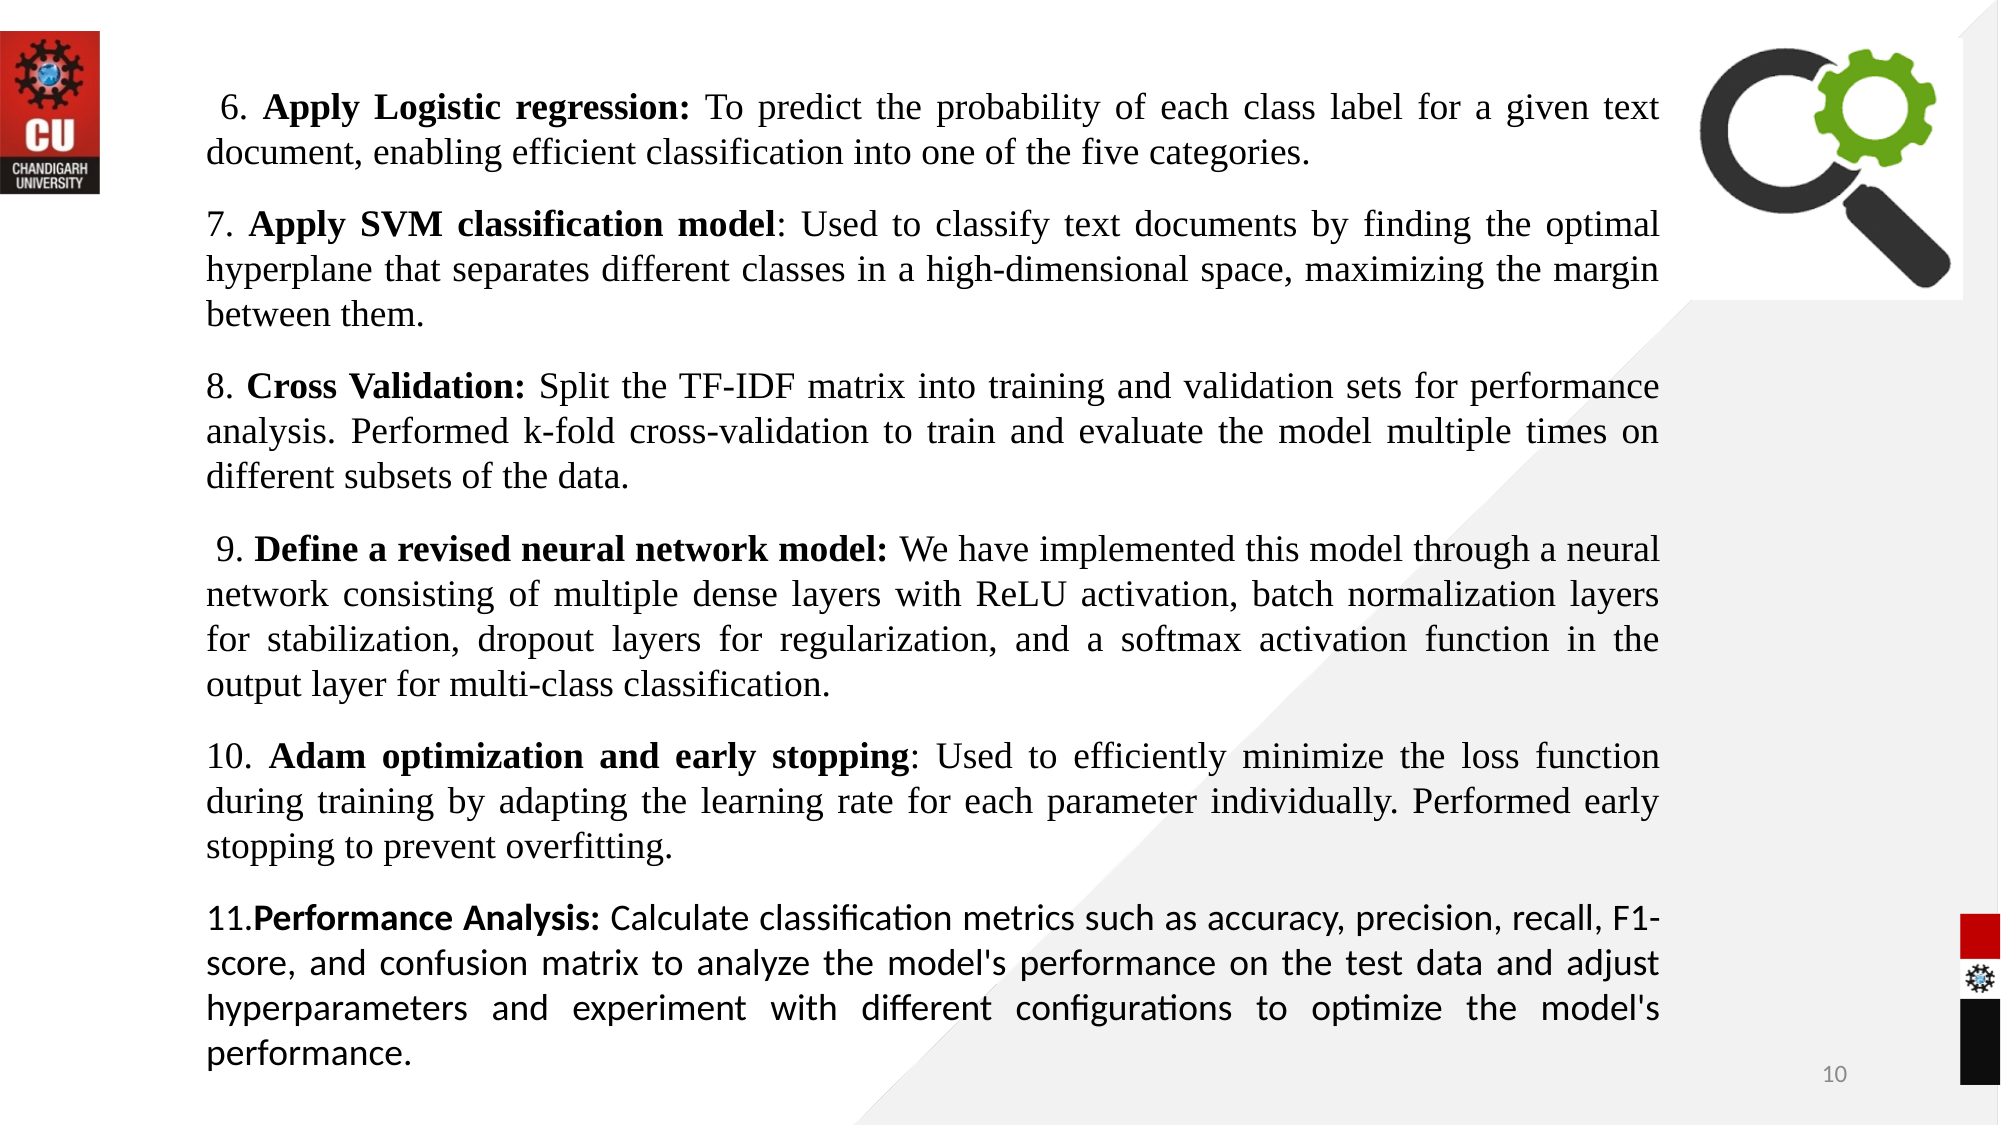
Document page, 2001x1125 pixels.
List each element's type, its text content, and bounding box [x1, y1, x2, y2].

picture [0, 0, 2001, 1125]
slide_number 10 [1412, 1042, 1863, 1103]
list 6. Apply Logistic regression: To predict the probability of each class label for a given text document, enabling efficient classification into one of the five categories. 7. Apply SVM classification model: Used to classify text documents by finding the optimal hyperplane that separates different classes in a high-dimensional space, maximizing the margin between them. 8. Cross Validation: Split the TF-IDF matrix into training and validation sets for performance analysis. Performed k-fold cross-validation to train and evaluate the model multiple times on different subsets of the data. 9. Define a revised neural network model: We have implemented this model through a neural network consisting of multiple dense layers with ReLU activation, batch normalization layers for stabilization, dropout layers for regularization, and a softmax activation function in the output layer for multi-class classification. 10. Adam optimization and early stopping: Used to efficiently minimize the loss function during training by adapting the learning rate for each parameter individually. Performed early stopping to prevent overfitting. 11.Performance Analysis: Calculate classification metrics such as accuracy, precision, recall, F1-score, and confusion matrix to analyze the model's performance on the test data and adjust hyperparameters and experiment with different configurations to optimize the model's performance. [172, 74, 1677, 1125]
